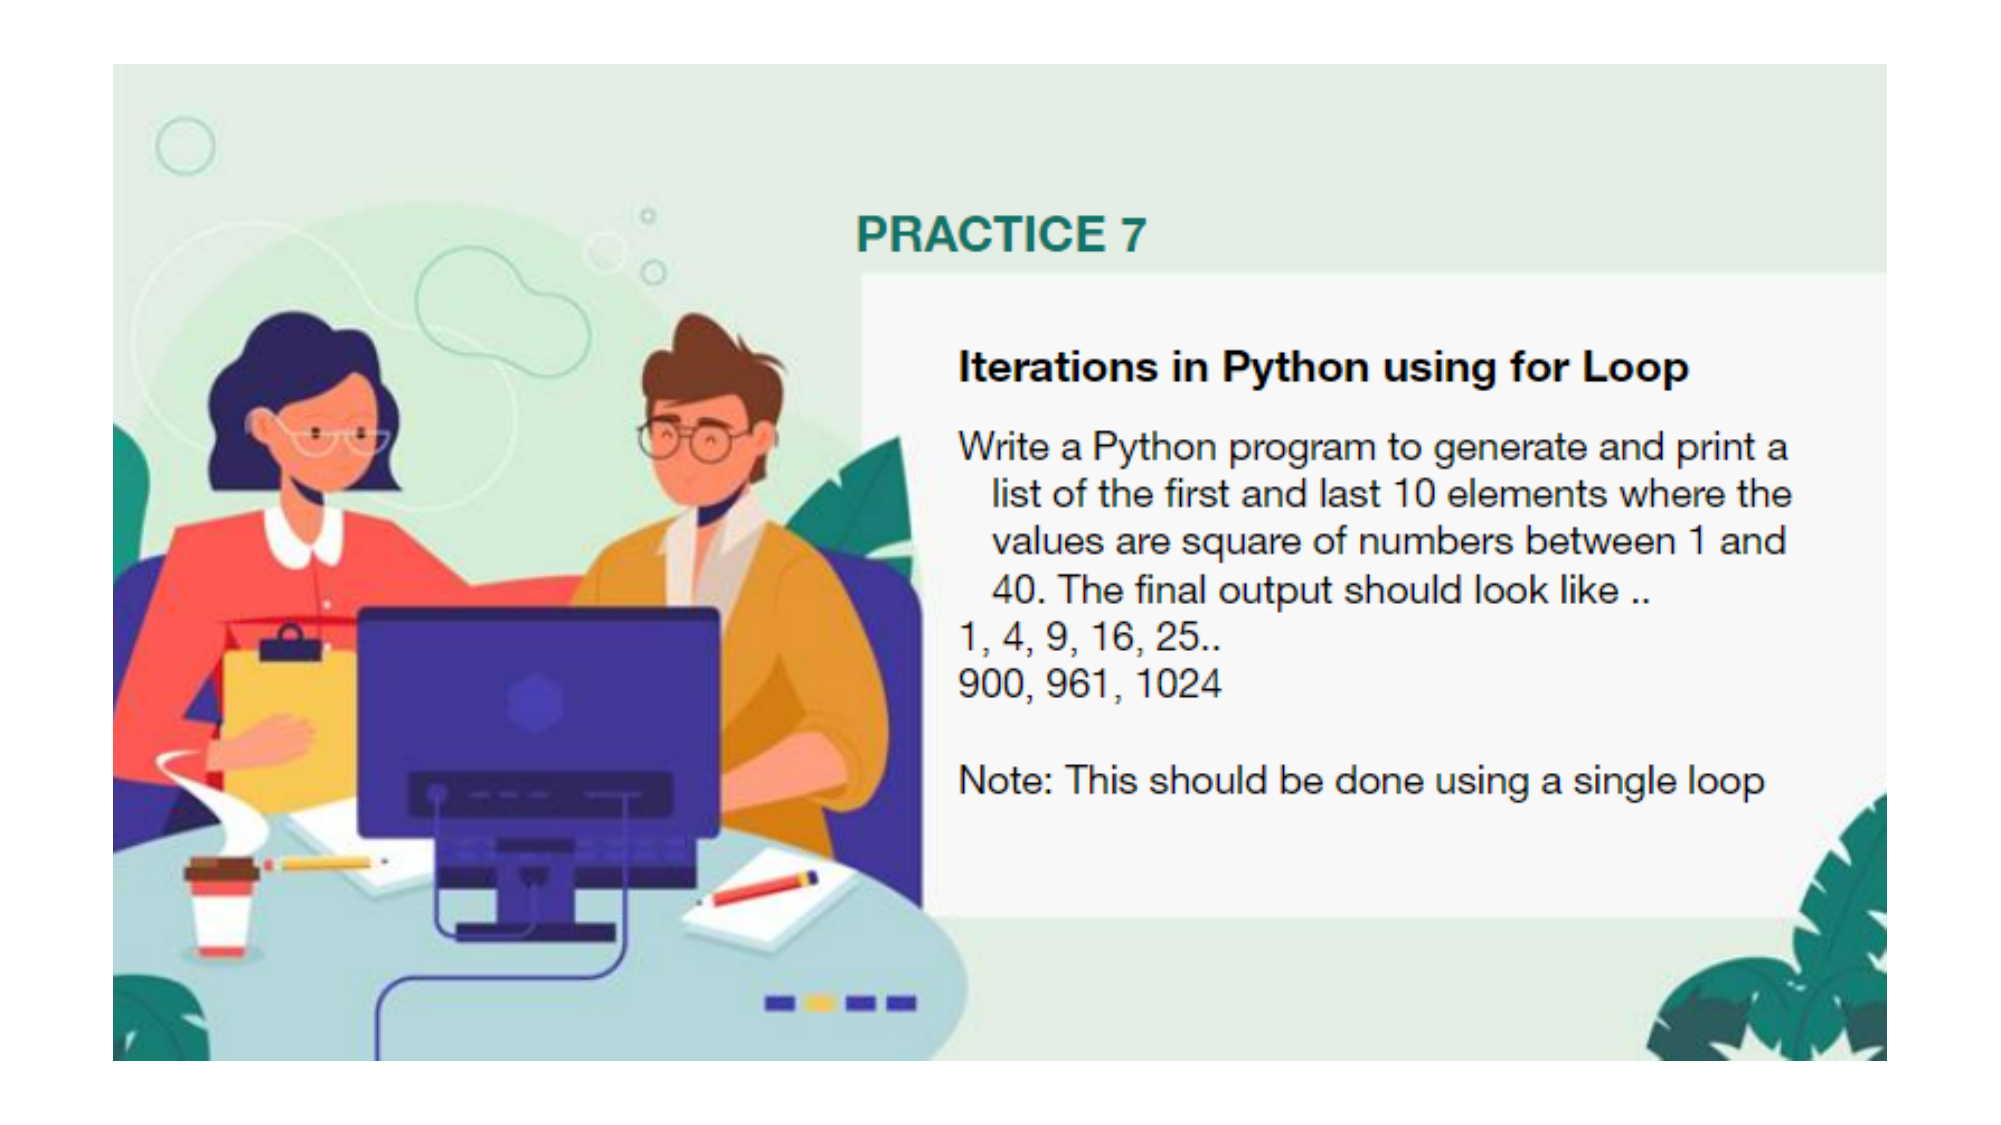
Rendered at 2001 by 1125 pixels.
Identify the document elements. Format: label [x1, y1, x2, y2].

picture [112, 64, 1887, 1061]
